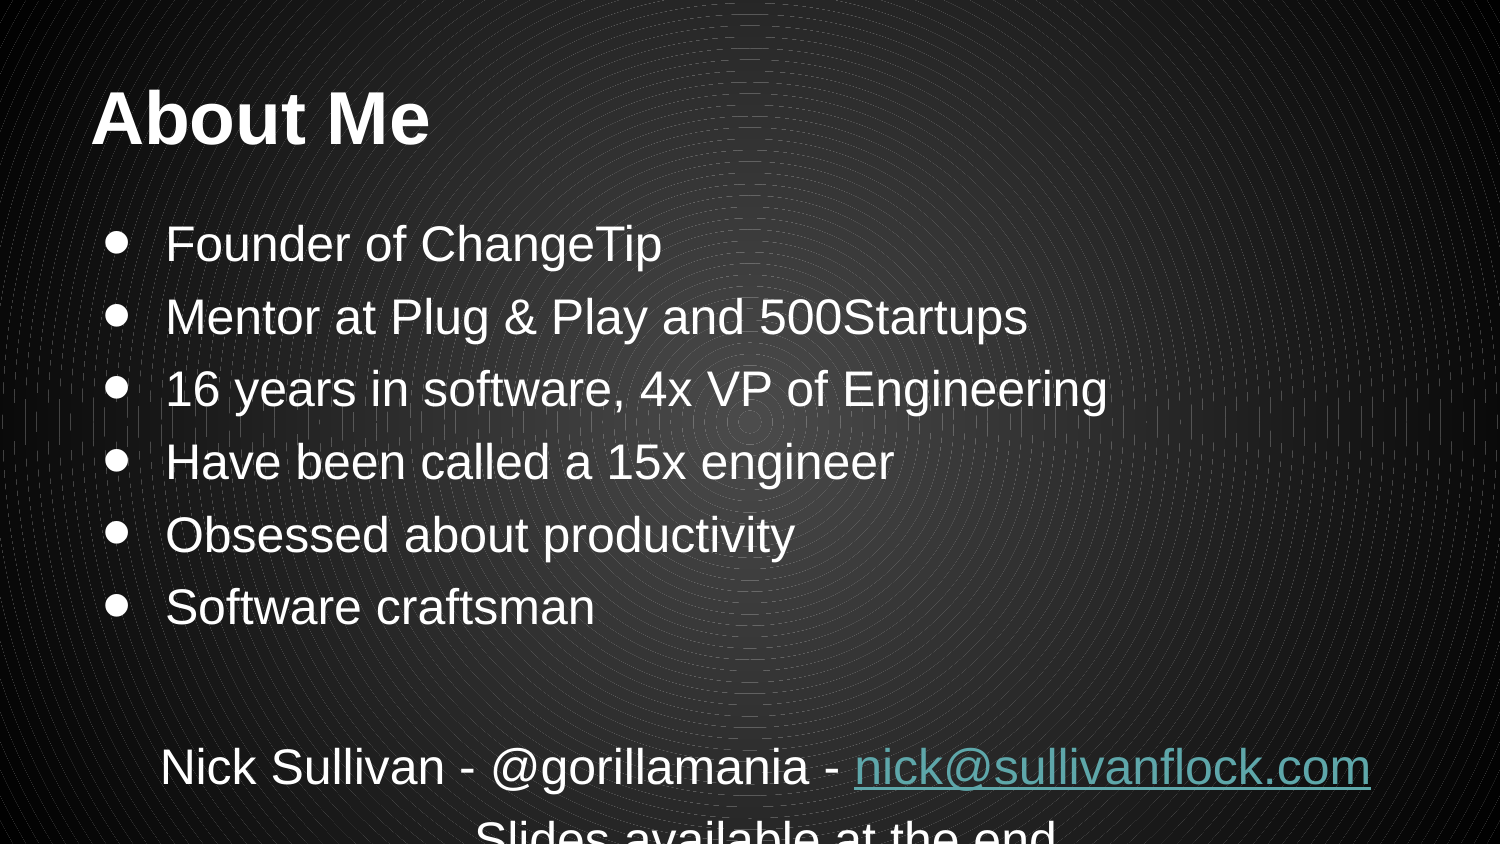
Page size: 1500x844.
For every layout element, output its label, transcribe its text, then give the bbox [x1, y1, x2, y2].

title About Me [75, 33, 1425, 175]
list Founder of ChangeTip Mentor at Plug & Play and 500Startups 16 years in software, 4x VP of Engineering Have been called a 15x engineer Obsessed about productivity Software craftsman Nick Sullivan - @gorillamania - nick@sullivanflock.com Slides available at the end [75, 196, 1425, 808]
